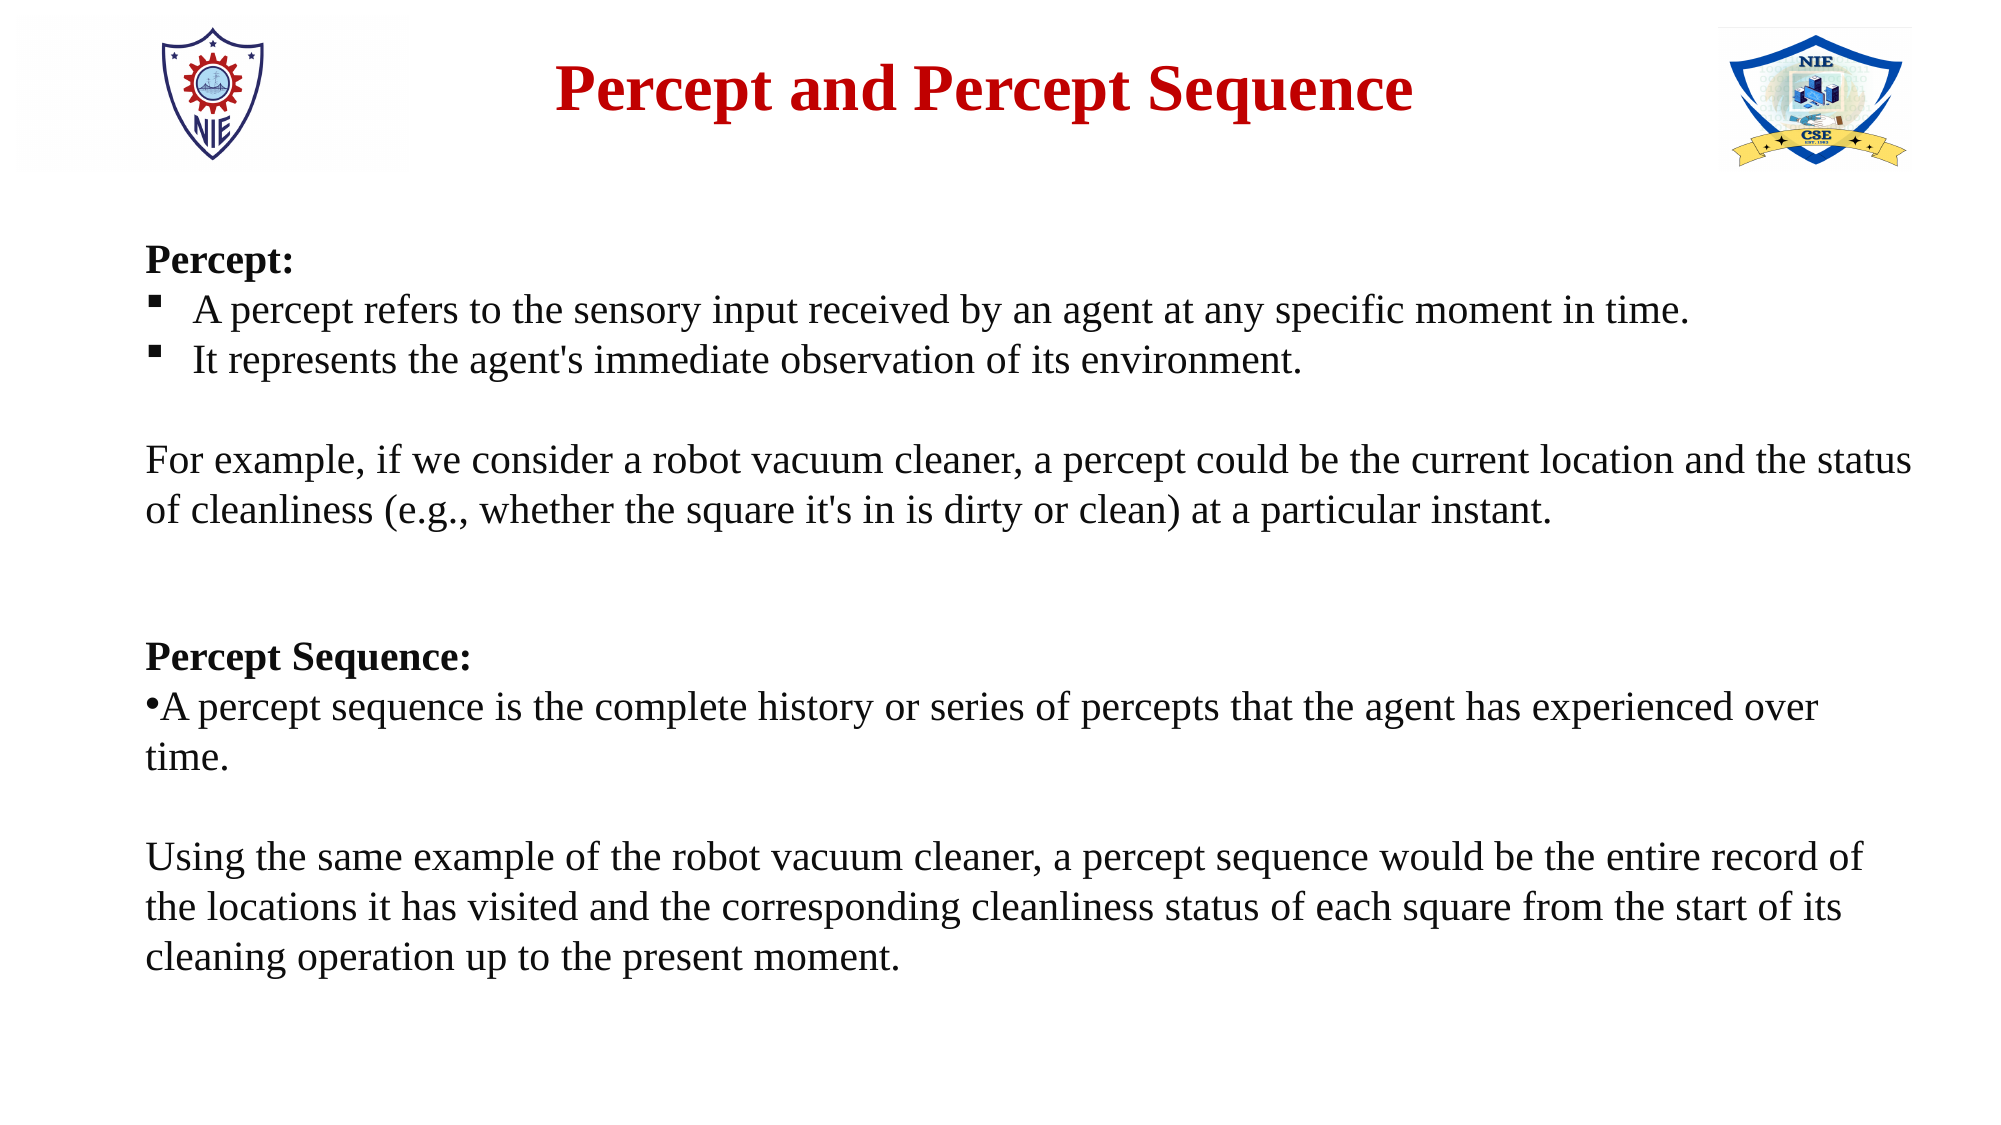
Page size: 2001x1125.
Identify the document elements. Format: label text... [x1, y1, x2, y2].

picture [1718, 27, 1912, 172]
text_box Percept and Percept Sequence [408, 36, 1603, 202]
text_box Percept: A percept refers to the sensory input received by an agent at any specific moment in time. It represents the agent's immediate observation of its environment. For example, if we consider a robot vacuum cleaner, a percept could be the current location and the status of cleanliness (e.g., whether the square it's in is dirty or clean) at a particular instant. [130, 223, 1939, 539]
text_box [90, 216, 1839, 282]
picture [16, 15, 409, 172]
text_box Percept Sequence: A percept sequence is the complete history or series of percepts that the agent has experienced over time. Using the same example of the robot vacuum cleaner, a percept sequence would be the entire record of the locations it has visited and the corresponding cleanliness status of each square from the start of its cleaning operation up to the present moment. [130, 621, 1889, 986]
